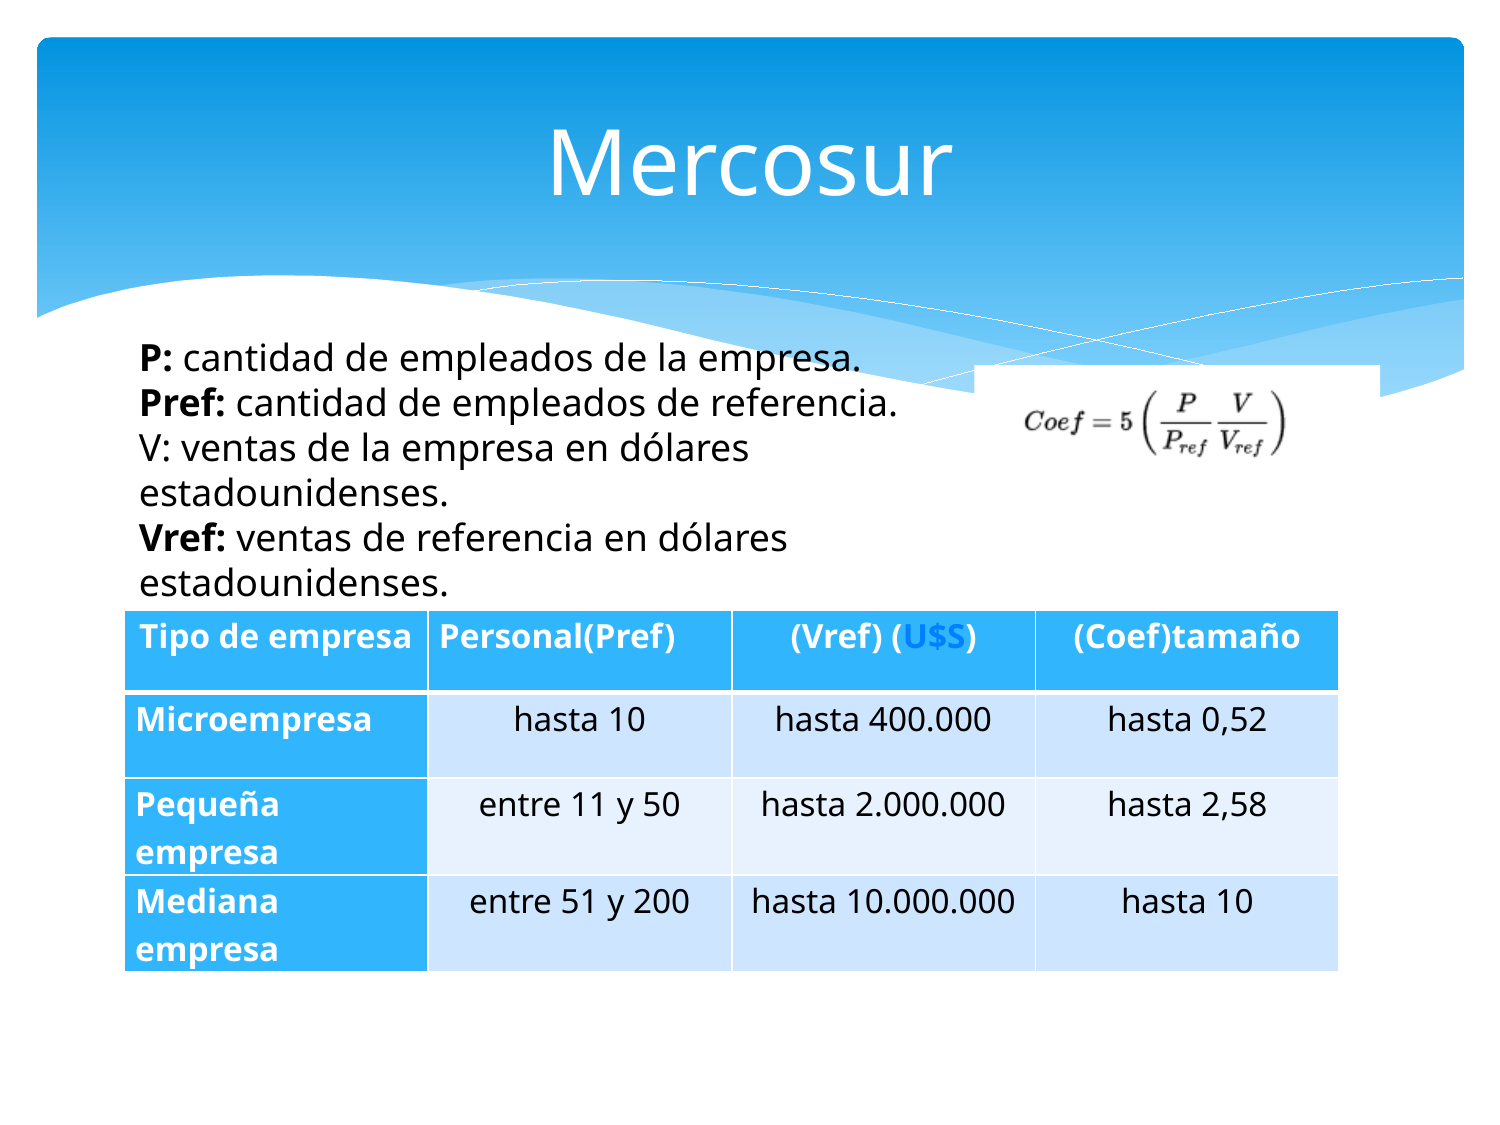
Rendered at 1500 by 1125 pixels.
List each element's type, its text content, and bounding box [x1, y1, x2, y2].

picture [974, 365, 1381, 485]
table_header (Coef)tamaño [1036, 611, 1338, 690]
table_cell entre 51 y 200 [429, 876, 731, 971]
table_cell hasta 0,52 [1036, 695, 1338, 777]
table_cell hasta 10 [429, 695, 731, 777]
table_header (Vref) (U$S) [733, 611, 1035, 690]
table_cell hasta 10.000.000 [733, 876, 1035, 971]
text_box P: cantidad de empleados de la empresa. Pref: cantidad de empleados de referencia. V: ventas de la empresa en dólares estadounidenses. Vref: ventas de referencia en dólares estadounidenses. [123, 326, 1058, 611]
table_cell Pequeña empresa [125, 779, 427, 874]
table_cell hasta 10 [1036, 876, 1338, 971]
table_cell entre 11 y 50 [429, 779, 731, 874]
title Mercosur [75, 55, 1425, 261]
table_cell hasta 2.000.000 [733, 779, 1035, 874]
table_cell hasta 2,58 [1036, 779, 1338, 874]
table_header Personal(Pref) [429, 611, 731, 690]
table_cell Microempresa [125, 695, 427, 777]
table_cell hasta 400.000 [733, 695, 1035, 777]
table_cell Mediana empresa [125, 876, 427, 971]
table_header Tipo de empresa [125, 611, 427, 690]
